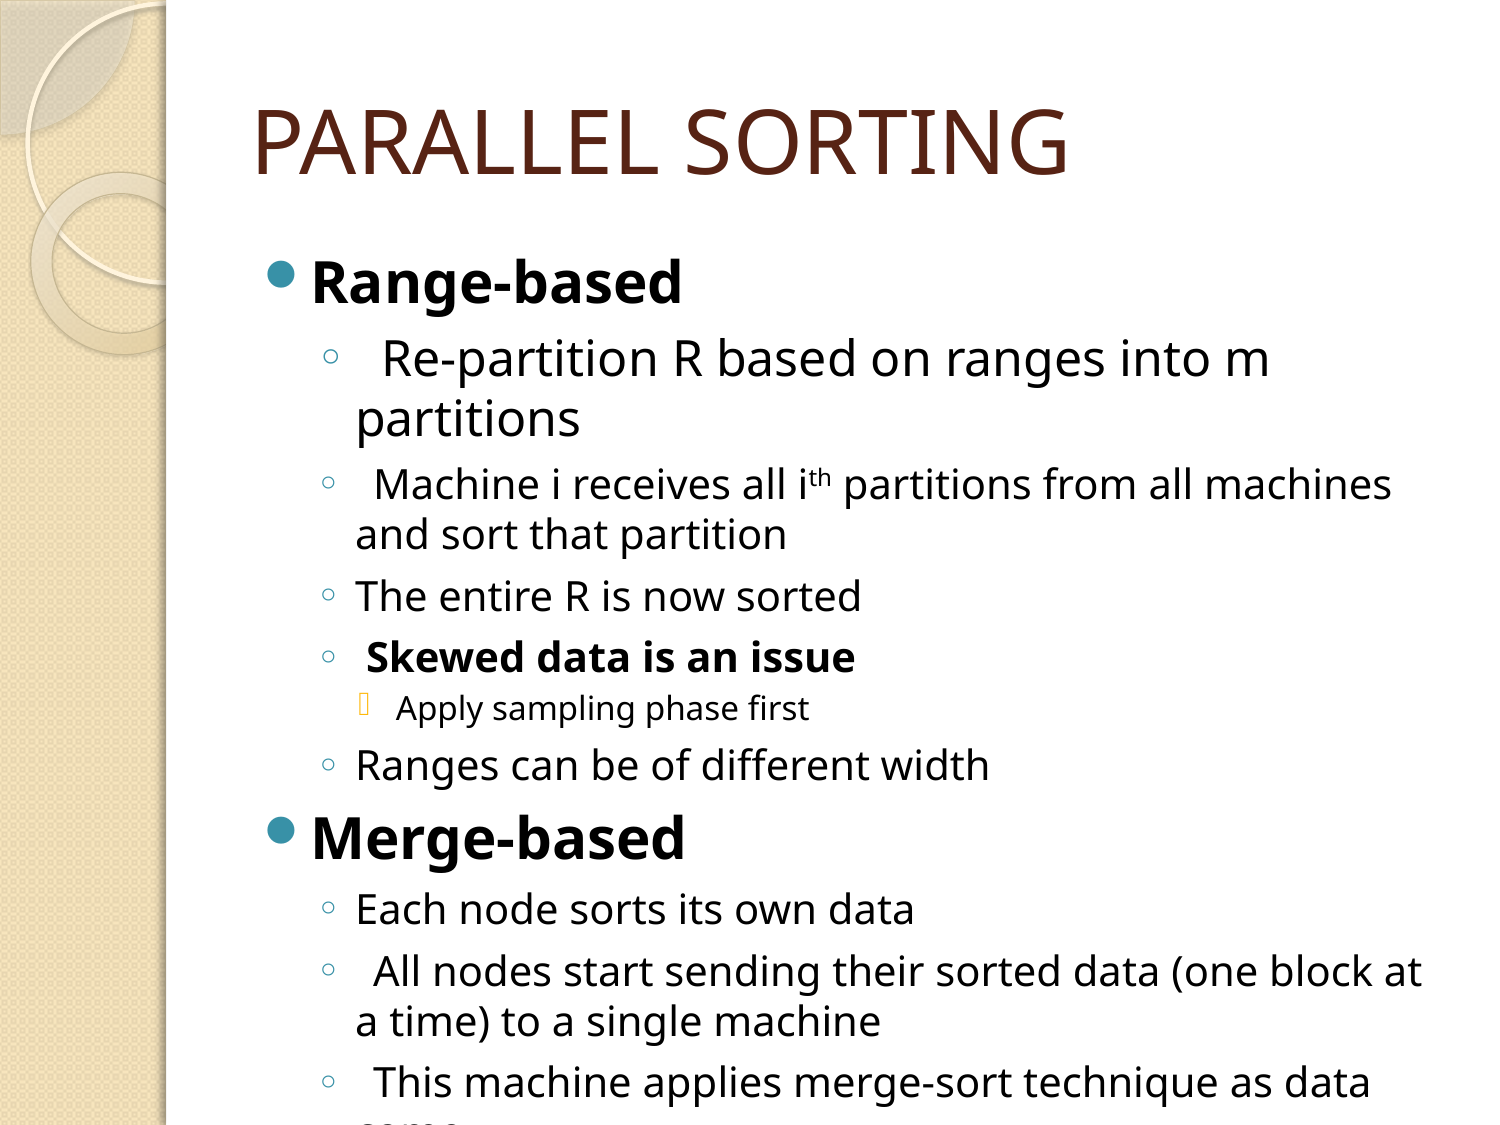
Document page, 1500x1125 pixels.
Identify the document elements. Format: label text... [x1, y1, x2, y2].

list Range-based Re-partition R based on ranges into m partitions Machine i receives all ith partitions from all machines and sort that partition The entire R is now sorted Skewed data is an issue Apply sampling phase first Ranges can be of different width Merge-based Each node sorts its own data All nodes start sending their sorted data (one block at a time) to a single machine This machine applies merge-sort technique as data come [235, 237, 1466, 1125]
title PARALLEL SORTING [235, 45, 1466, 233]
